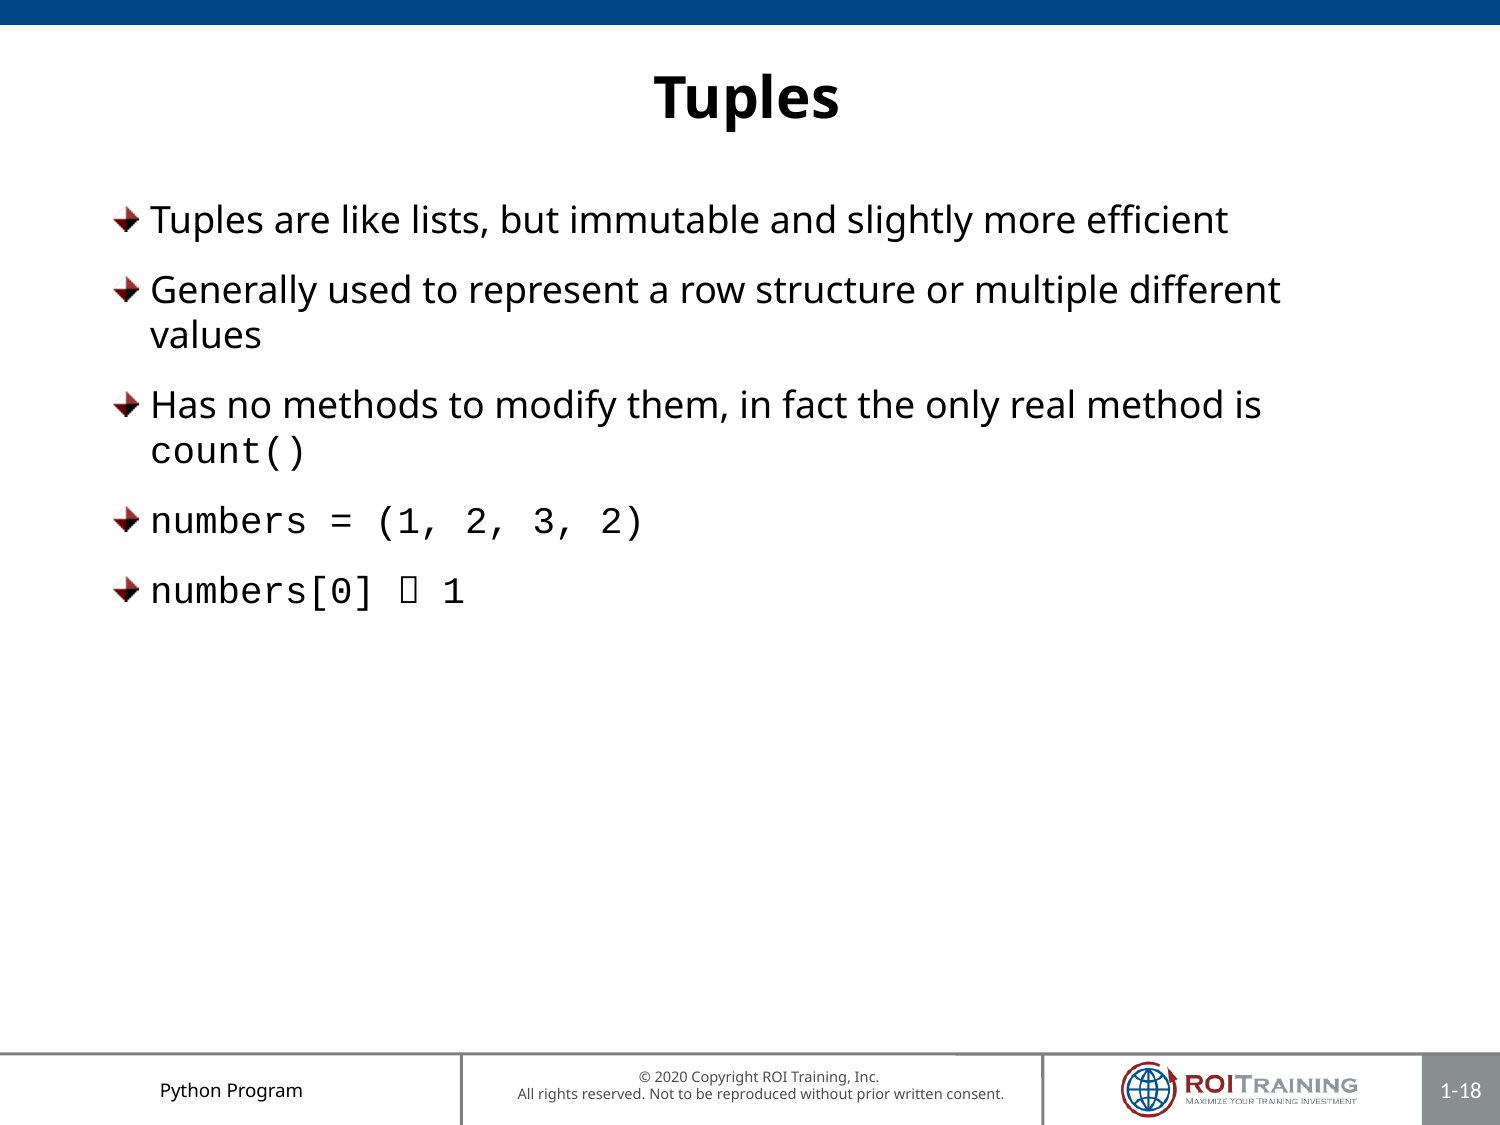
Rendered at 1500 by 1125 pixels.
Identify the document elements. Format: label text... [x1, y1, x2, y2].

title Tuples [172, 43, 1322, 147]
list Tuples are like lists, but immutable and slightly more efficient Generally used to represent a row structure or multiple different values Has no methods to modify them, in fact the only real method is count() numbers = (1, 2, 3, 2) numbers[0]  1 [97, 188, 1413, 1020]
picture [112, 205, 139, 232]
picture [112, 575, 139, 602]
picture [112, 505, 139, 532]
picture [1113, 1060, 1362, 1118]
picture [112, 390, 139, 417]
picture [112, 275, 139, 302]
